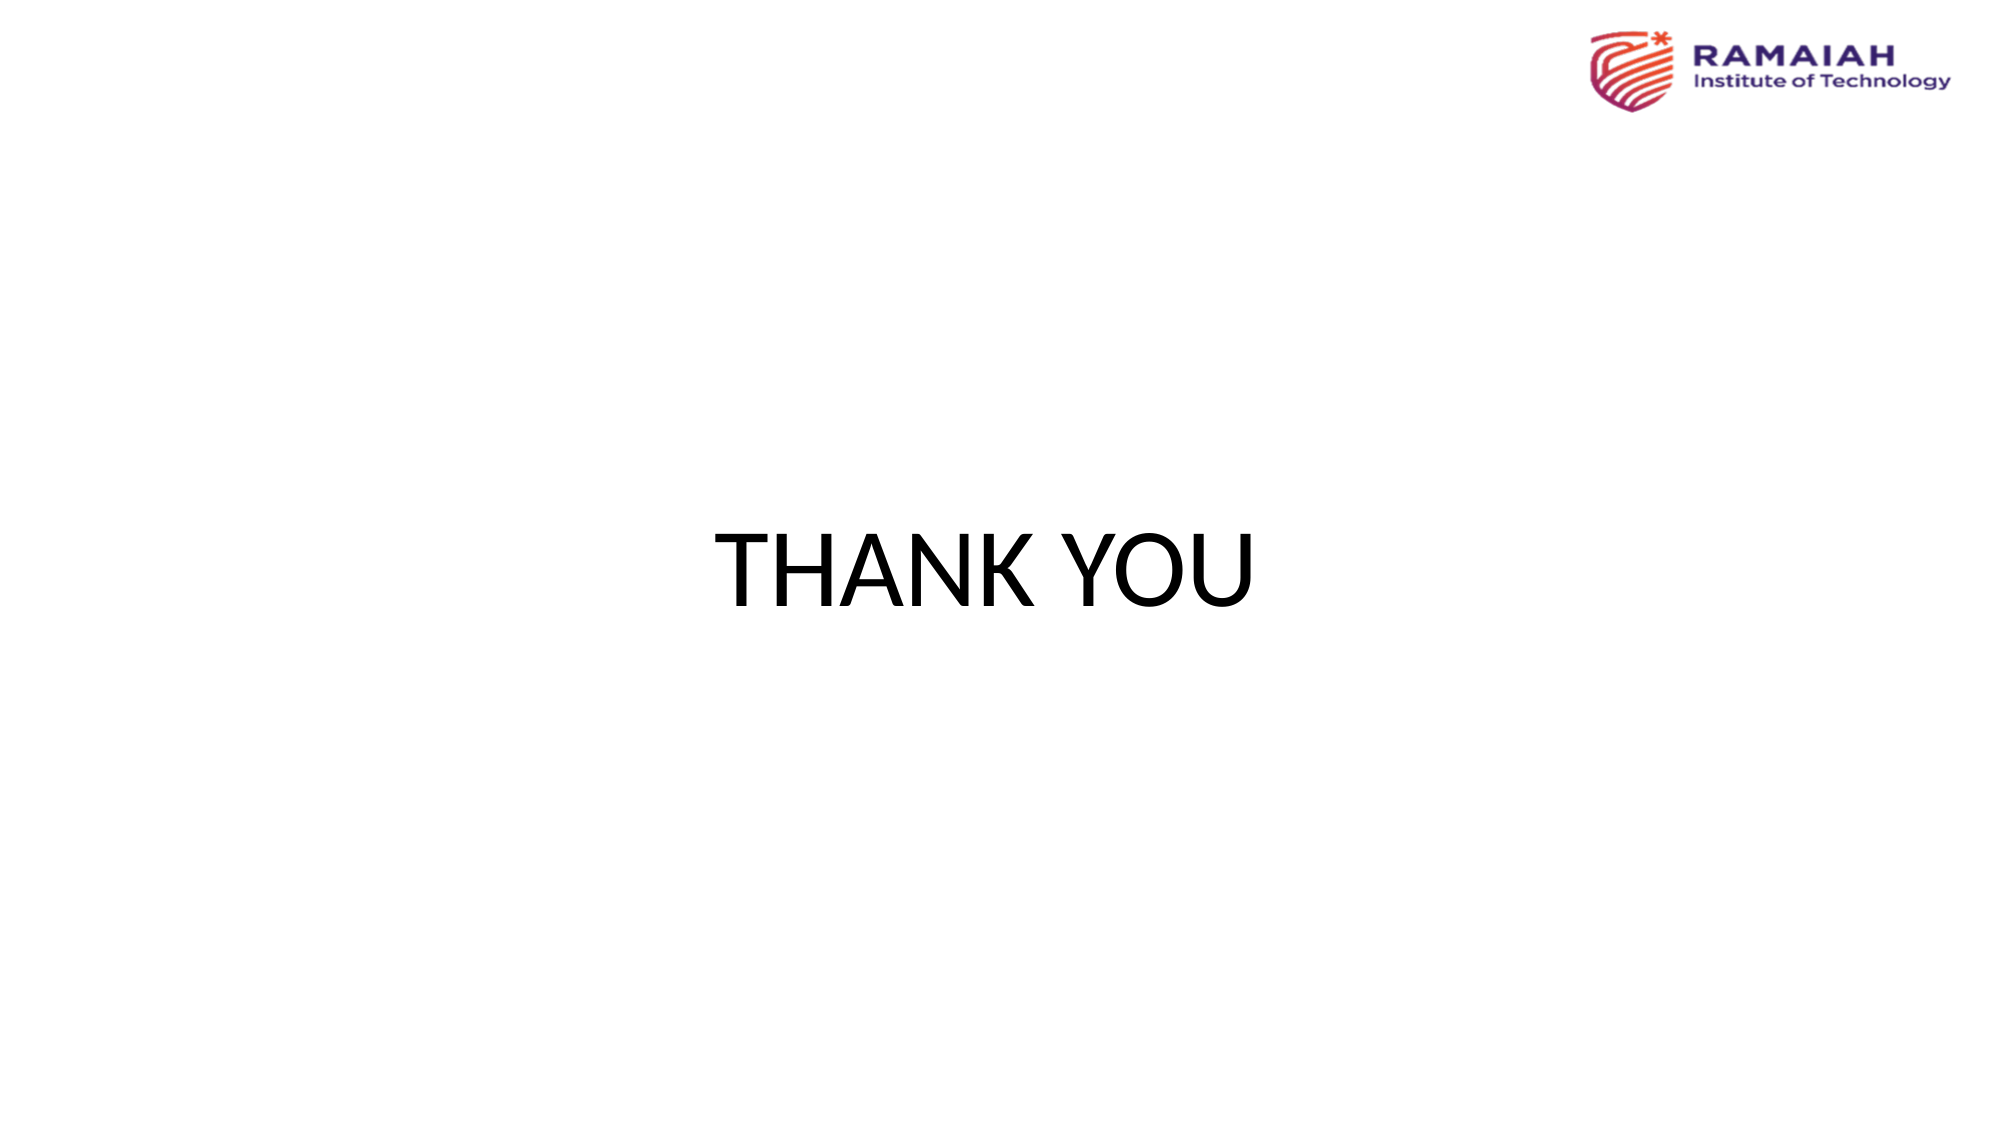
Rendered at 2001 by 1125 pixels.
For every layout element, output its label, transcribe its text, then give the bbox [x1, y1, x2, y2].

text_box THANK YOU [699, 486, 1300, 637]
picture [1548, 0, 1998, 141]
